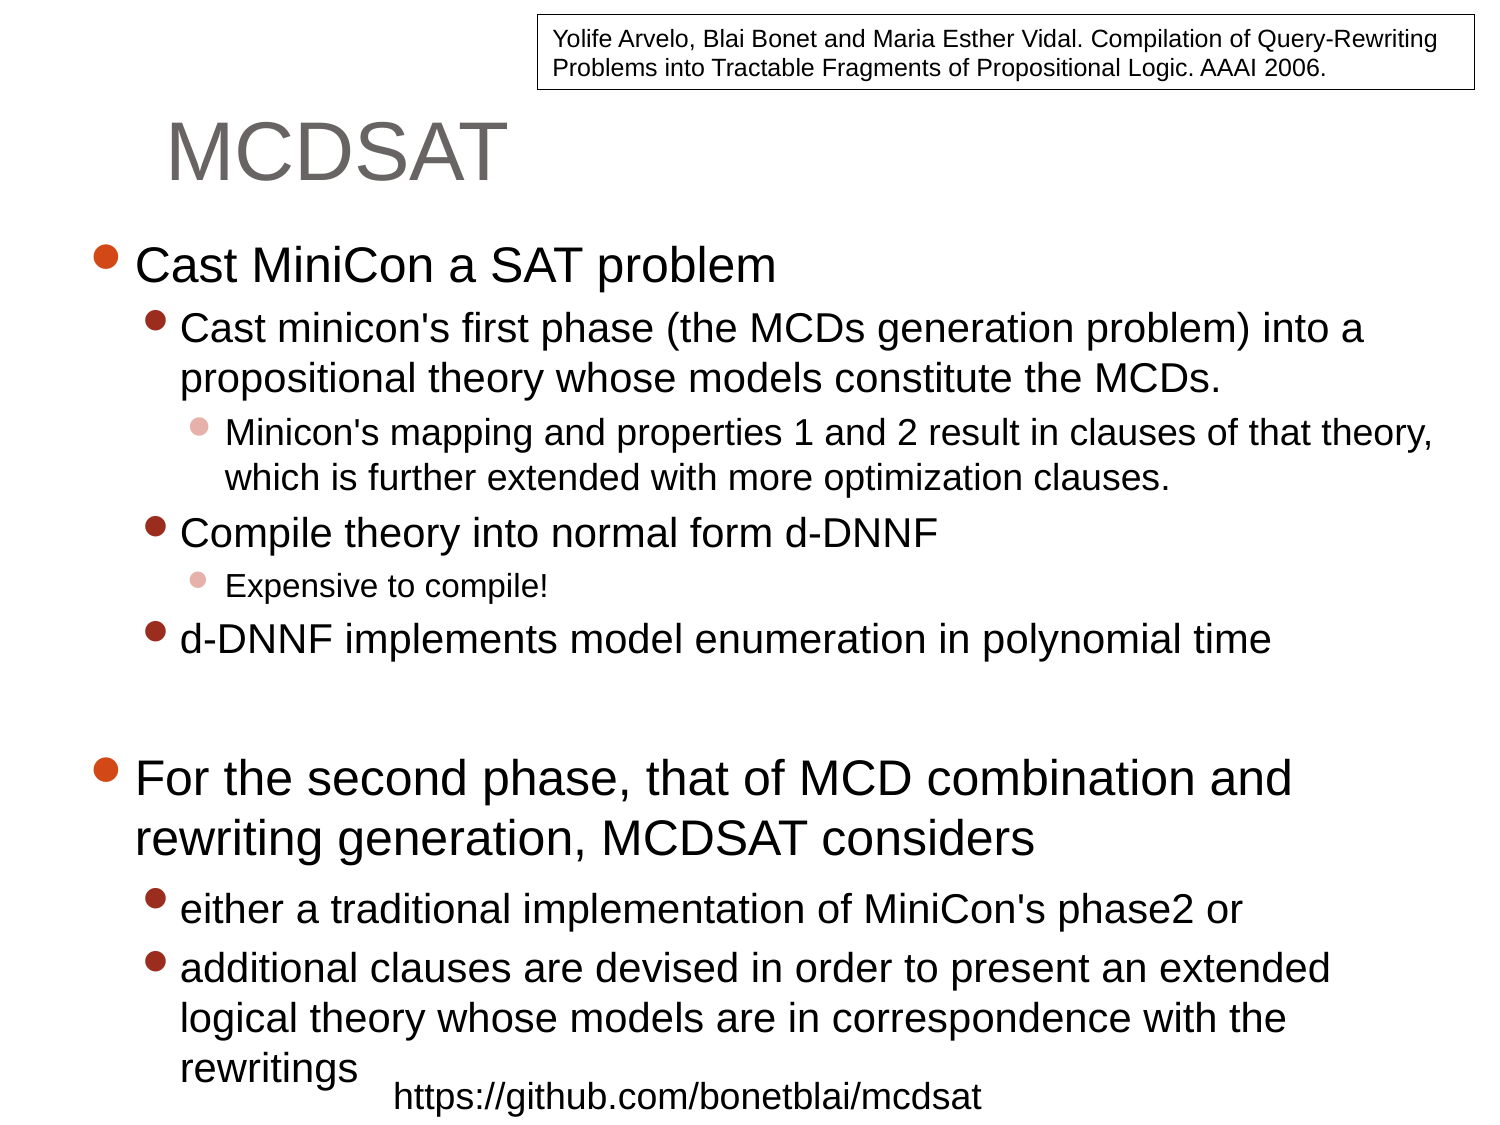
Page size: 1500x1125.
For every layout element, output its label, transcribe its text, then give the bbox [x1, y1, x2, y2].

title MCDSAT [150, 24, 1425, 213]
text_box https://github.com/bonetblai/mcdsat [378, 1064, 998, 1125]
text_box Yolife Arvelo, Blai Bonet and Maria Esther Vidal. Compilation of Query-Rewriting Problems into Tractable Fragments of Propositional Logic. AAAI 2006. [537, 14, 1475, 90]
list Cast MiniCon a SAT problem Cast minicon's first phase (the MCDs generation problem) into a propositional theory whose models constitute the MCDs. Minicon's mapping and properties 1 and 2 result in clauses of that theory, which is further extended with more optimization clauses. Compile theory into normal form d-DNNF Expensive to compile! d-DNNF implements model enumeration in polynomial time For the second phase, that of MCD combination and rewriting generation, MCDSAT considers either a traditional implementation of MiniCon's phase2 or additional clauses are devised in order to present an extended logical theory whose models are in correspondence with the rewritings [75, 224, 1475, 994]
